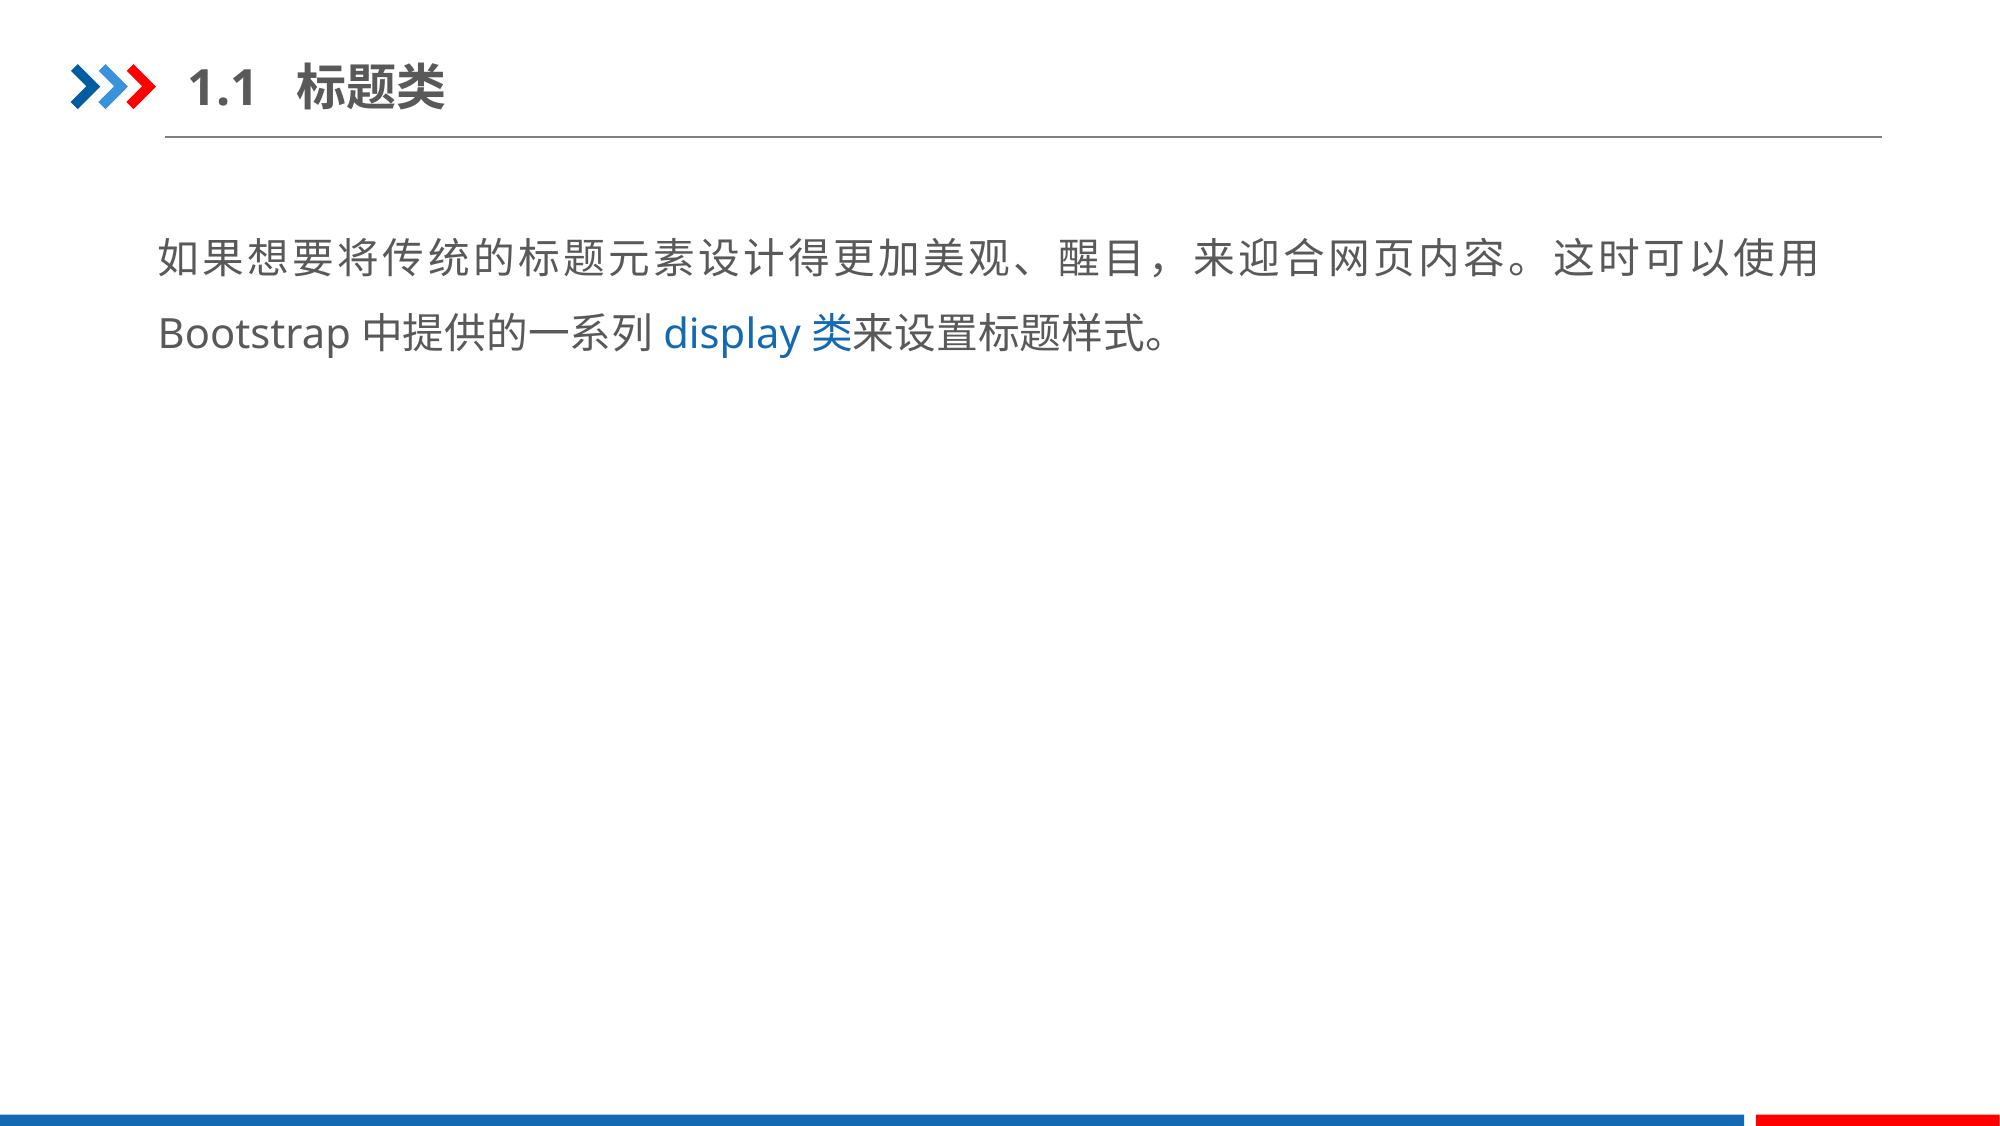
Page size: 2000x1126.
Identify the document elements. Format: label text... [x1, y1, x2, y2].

text_box 1.1 标题类 [187, 43, 827, 127]
text_box 如果想要将传统的标题元素设计得更加美观、醒目，来迎合网页内容。这时可以使用Bootstrap中提供的一系列display类来设置标题样式。 [137, 196, 1851, 367]
